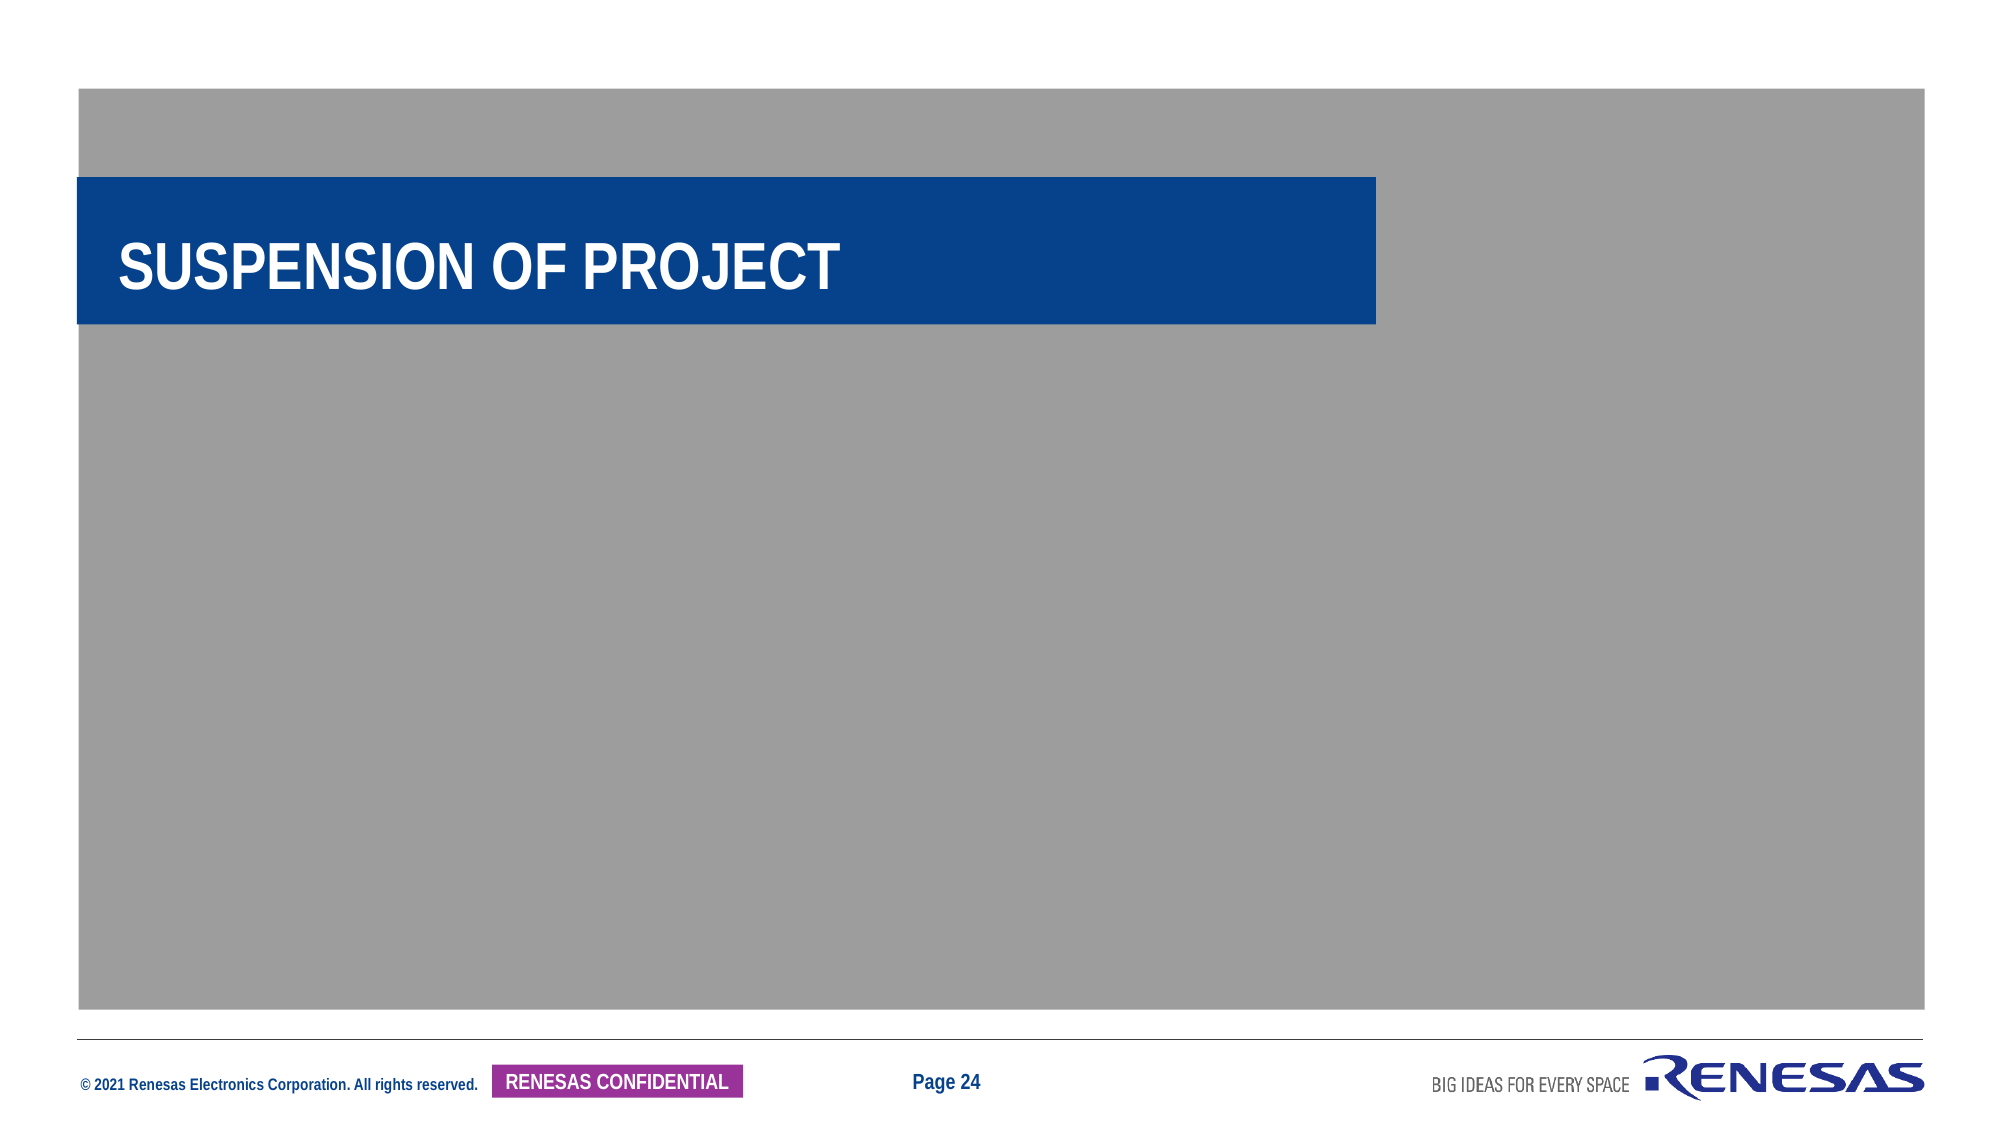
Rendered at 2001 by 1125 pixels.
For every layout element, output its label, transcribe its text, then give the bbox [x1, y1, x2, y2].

list Suspension of project [76, 177, 1376, 325]
picture [1425, 1049, 1933, 1106]
